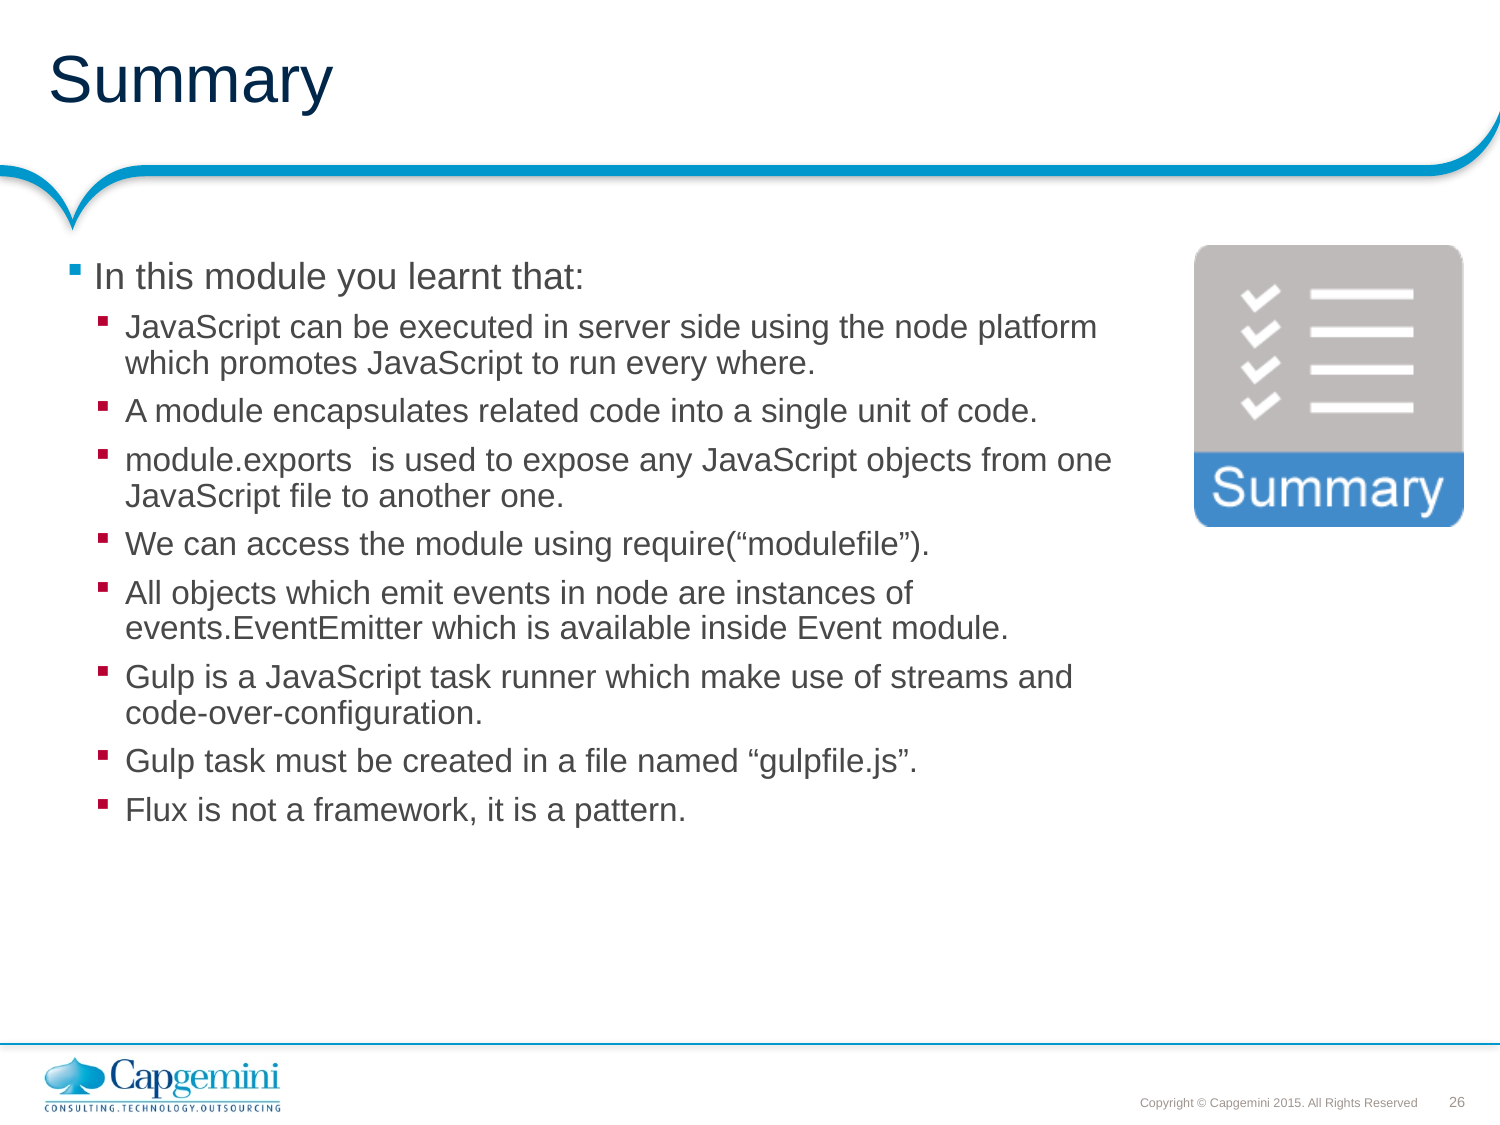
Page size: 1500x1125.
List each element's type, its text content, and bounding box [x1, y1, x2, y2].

picture [44, 1056, 281, 1113]
picture [1194, 245, 1464, 527]
title Summary [0, 0, 1500, 165]
list In this module you learnt that: JavaScript can be executed in server side using the node platform which promotes JavaScript to run every where. A module encapsulates related code into a single unit of code. module.exports is used to expose any JavaScript objects from one JavaScript file to another one. We can access the module using require(“modulefile”). All objects which emit events in node are instances of events.EventEmitter which is available inside Event module. Gulp is a JavaScript task runner which make use of streams and code-over-configuration. Gulp task must be created in a file named “gulpfile.js”. Flux is not a framework, it is a pattern. [48, 245, 1179, 1007]
